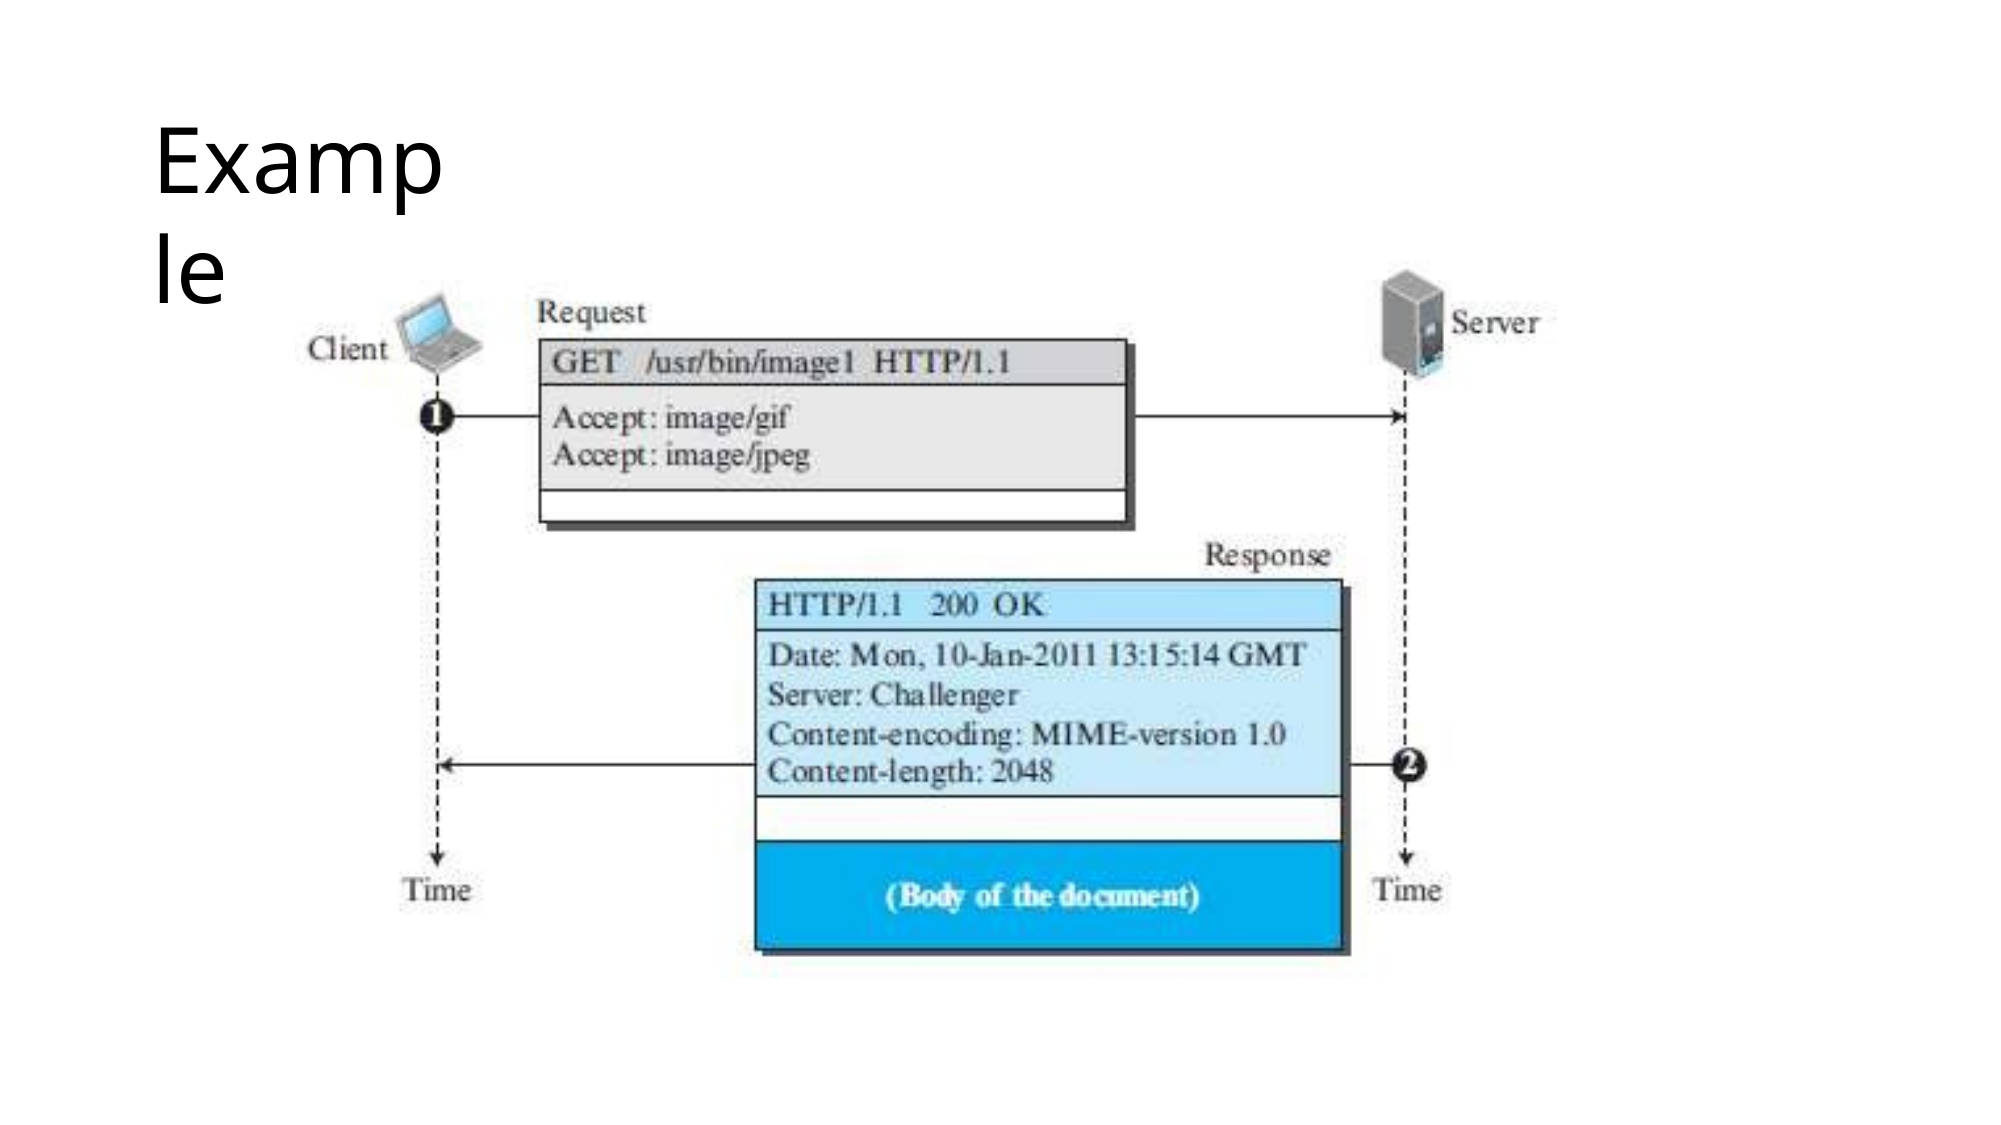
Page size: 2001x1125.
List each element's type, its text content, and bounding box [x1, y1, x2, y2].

picture [295, 260, 1557, 978]
title Example [150, 100, 466, 323]
